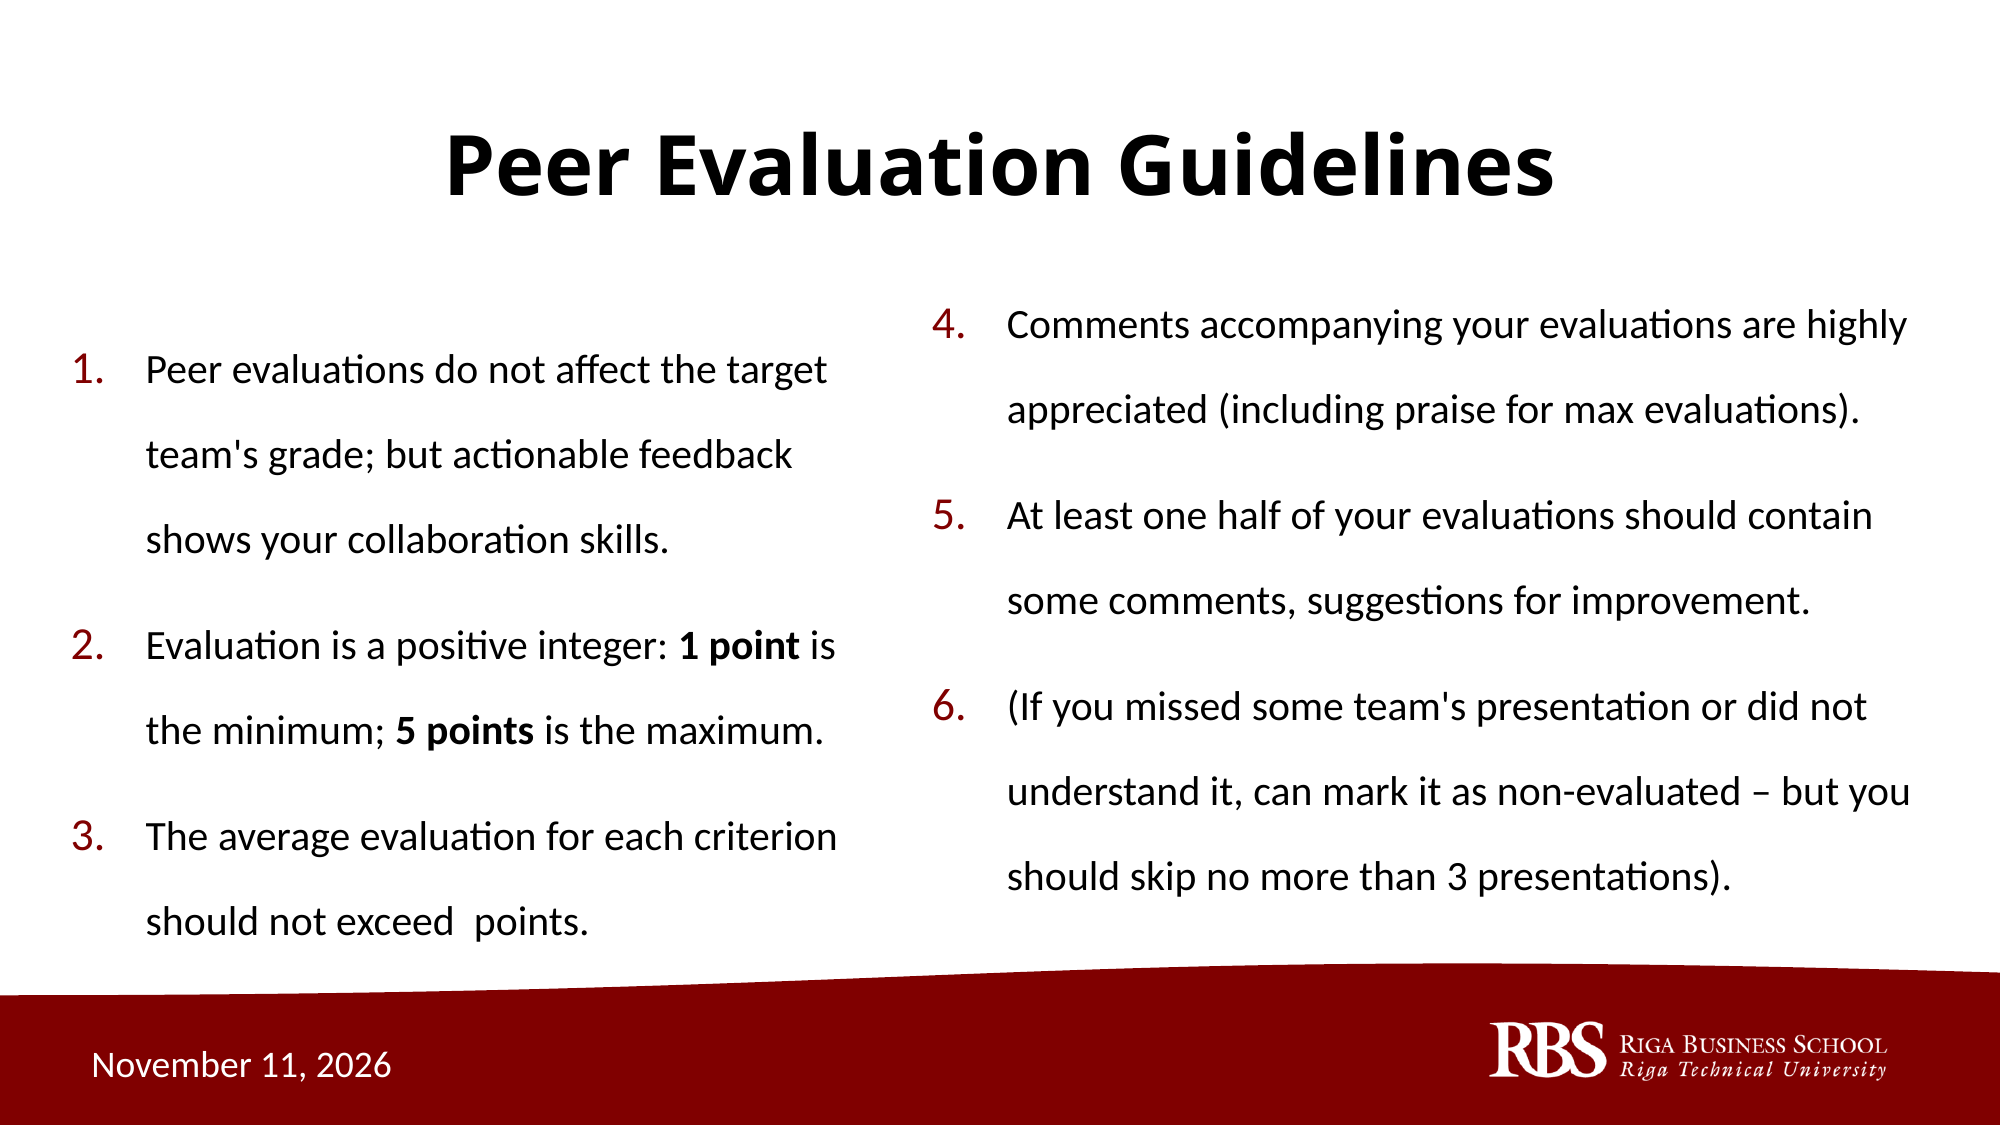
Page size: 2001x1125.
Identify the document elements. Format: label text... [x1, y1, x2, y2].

list Comments accompanying your evaluations are highly appreciated (including praise for max evaluations). At least one half of your evaluations should contain some comments, suggestions for improvement. (If you missed some team's presentation or did not understand it, can mark it as non-evaluated – but you should skip no more than 3 presentations). [916, 254, 1969, 936]
title Peer Evaluation Guidelines [137, 59, 1863, 278]
picture [1475, 1002, 1900, 1100]
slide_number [76, 1032, 527, 1093]
